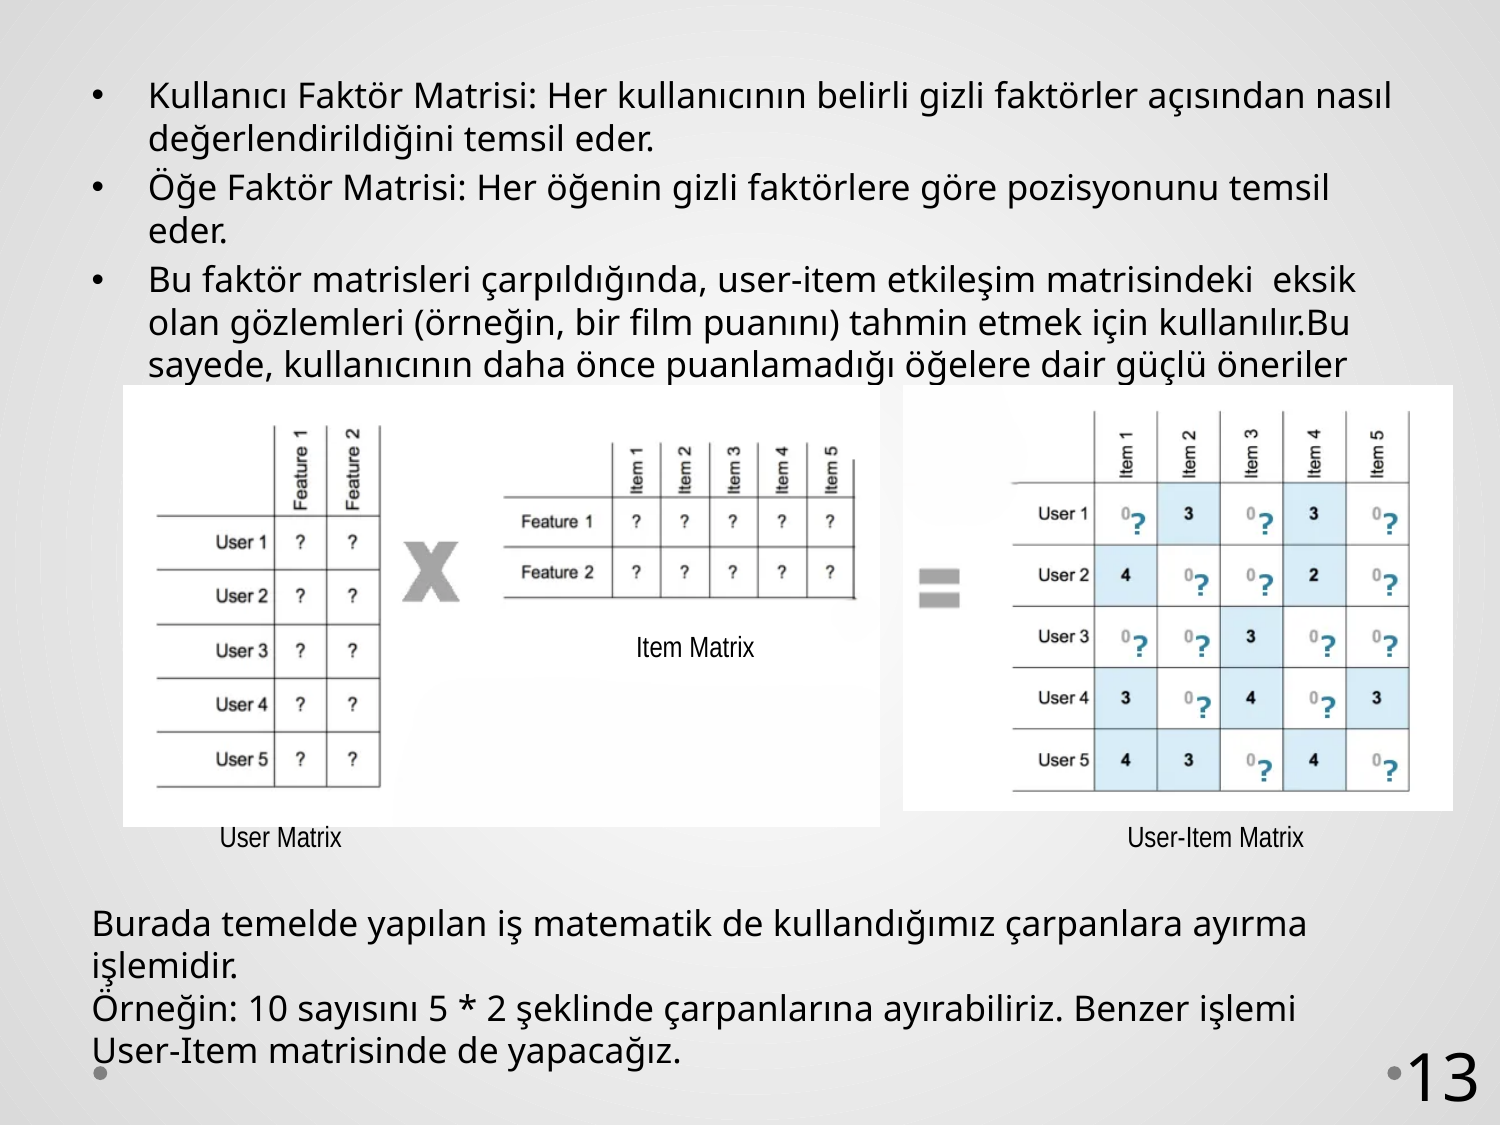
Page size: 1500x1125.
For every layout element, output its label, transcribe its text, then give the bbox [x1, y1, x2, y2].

text_box Burada temelde yapılan iş matematik de kullandığımız çarpanlara ayırma işlemidir. Örneğin: 10 sayısını 5 * 2 şeklinde çarpanlarına ayırabiliriz. Benzer işlemi User-Item matrisinde de yapacağız. [76, 893, 1400, 1078]
text_box User-Item Matrix [1112, 810, 1491, 861]
text_box User Matrix [204, 835, 453, 861]
list Kullanıcı Faktör Matrisi: Her kullanıcının belirli gizli faktörler açısından nasıl değerlendirildiğini temsil eder. Öğe Faktör Matrisi: Her öğenin gizli faktörlere göre pozisyonunu temsil eder. Bu faktör matrisleri çarpıldığında, user-item etkileşim matrisindeki eksik olan gözlemleri (örneğin, bir film puanını) tahmin etmek için kullanılır.Bu sayede, kullanıcının daha önce puanlamadığı öğelere dair güçlü öneriler yapılabilir. [76, 65, 1427, 957]
slide_number 13 [1399, 1050, 1500, 1110]
picture [903, 385, 1453, 811]
picture [123, 385, 881, 827]
